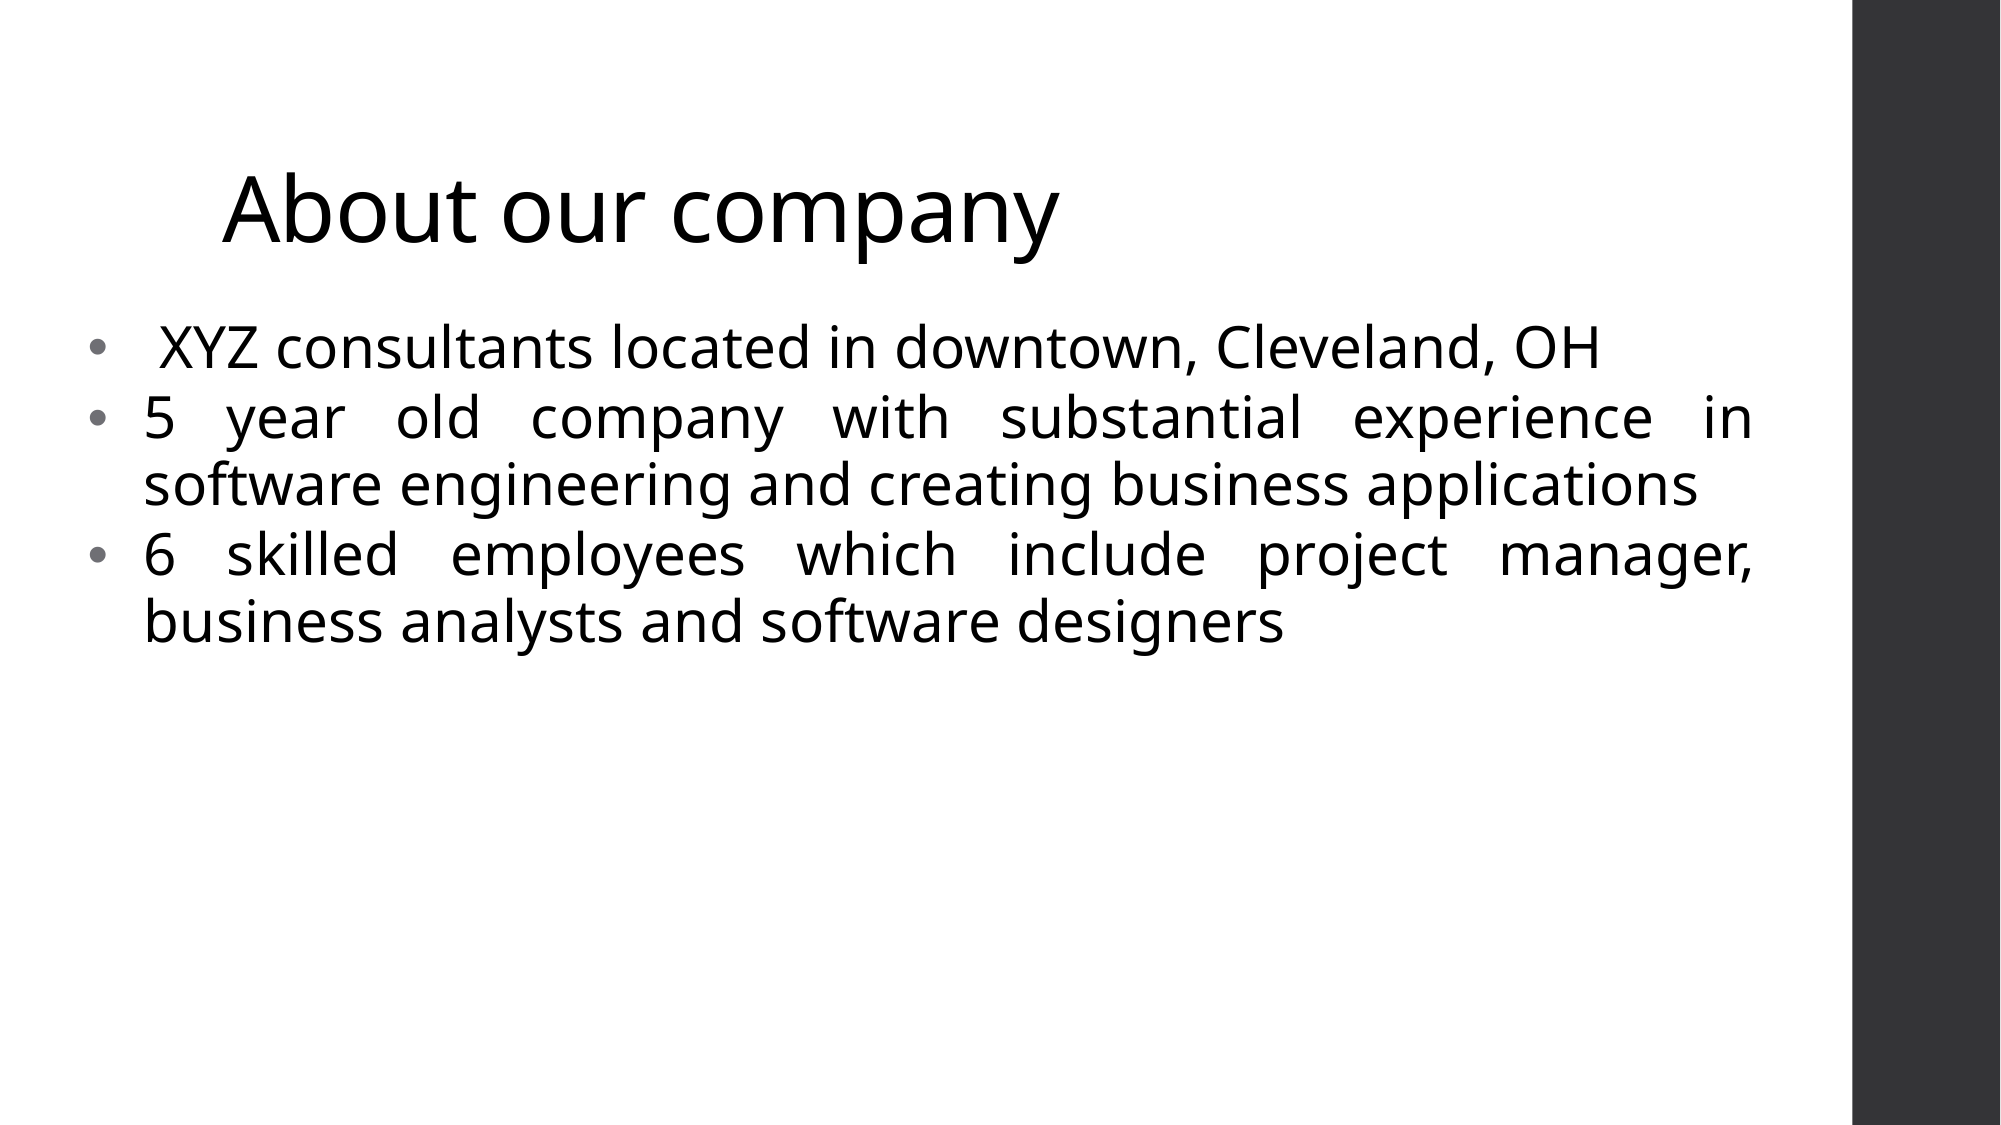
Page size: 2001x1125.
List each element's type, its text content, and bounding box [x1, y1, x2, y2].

list XYZ consultants located in downtown, Cleveland, OH 5 year old company with substantial experience in software engineering and creating business applications 6 skilled employees which include project manager, business analysts and software designers [53, 299, 1772, 1014]
title About our company [206, 60, 1797, 278]
